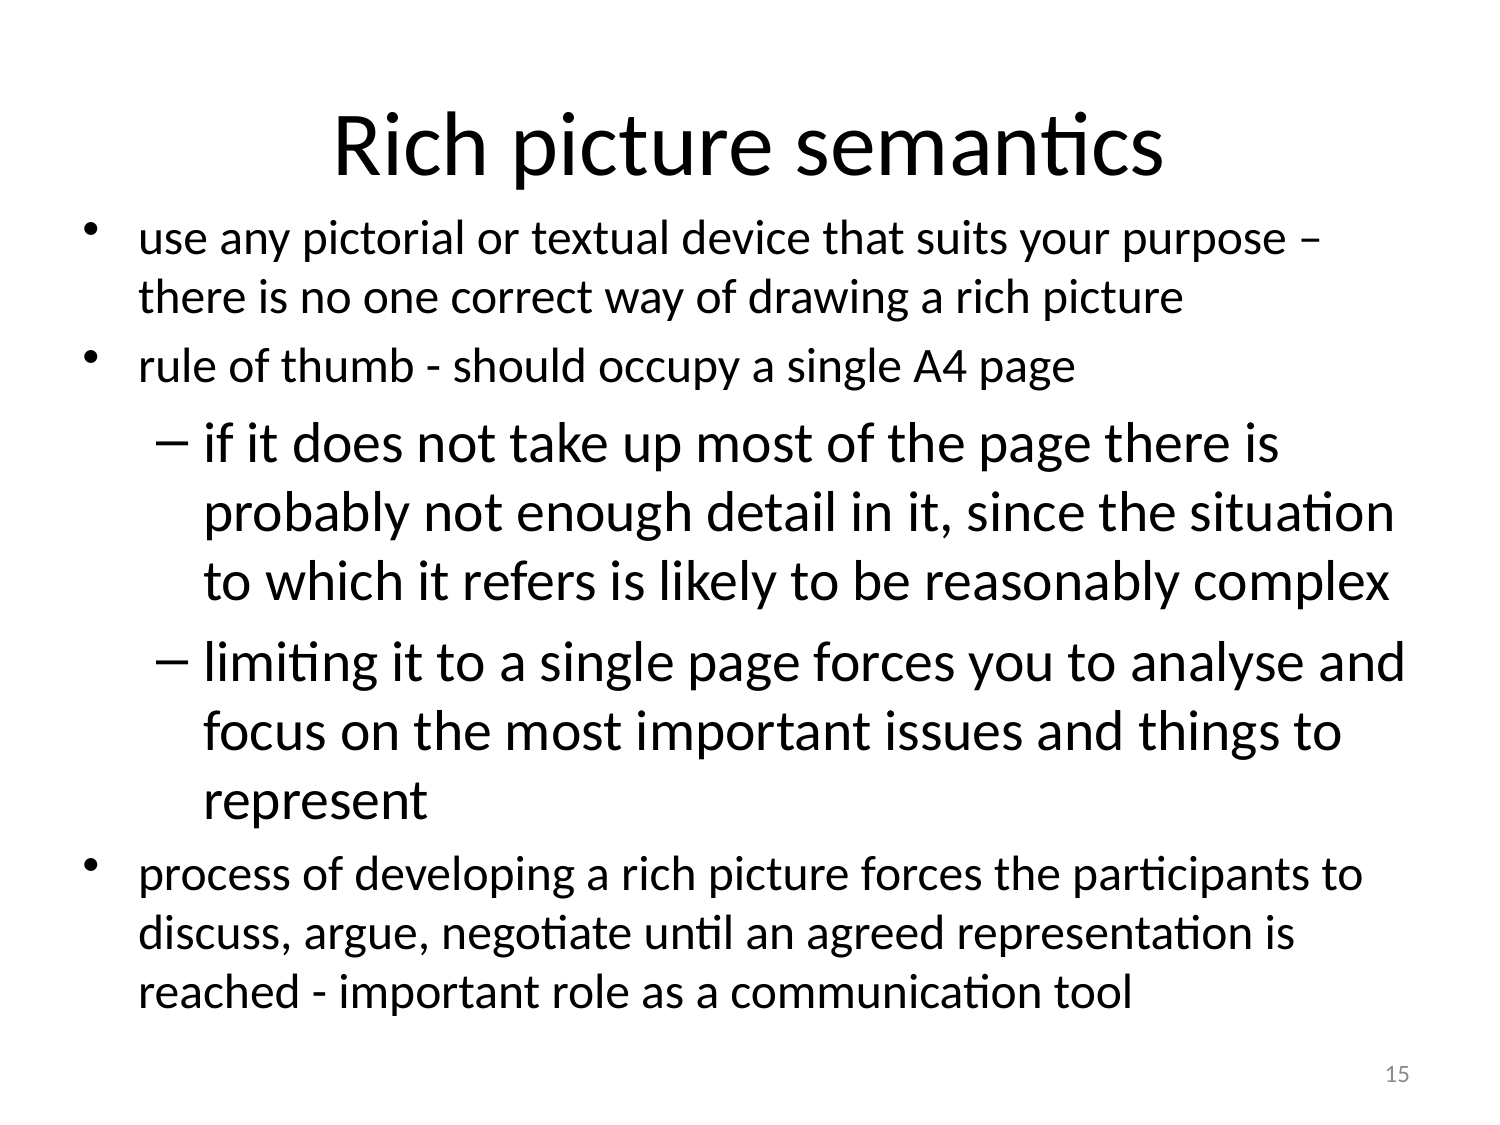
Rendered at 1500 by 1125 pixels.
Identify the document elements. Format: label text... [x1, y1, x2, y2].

list use any pictorial or textual device that suits your purpose – there is no one correct way of drawing a rich picture rule of thumb - should occupy a single A4 page if it does not take up most of the page there is probably not enough detail in it, since the situation to which it refers is likely to be reasonably complex limiting it to a single page forces you to analyse and focus on the most important issues and things to represent process of developing a rich picture forces the participants to discuss, argue, negotiate until an agreed representation is reached - important role as a communication tool [67, 197, 1432, 1028]
slide_number 15 [1074, 1042, 1425, 1103]
title Rich picture semantics [75, 45, 1425, 197]
